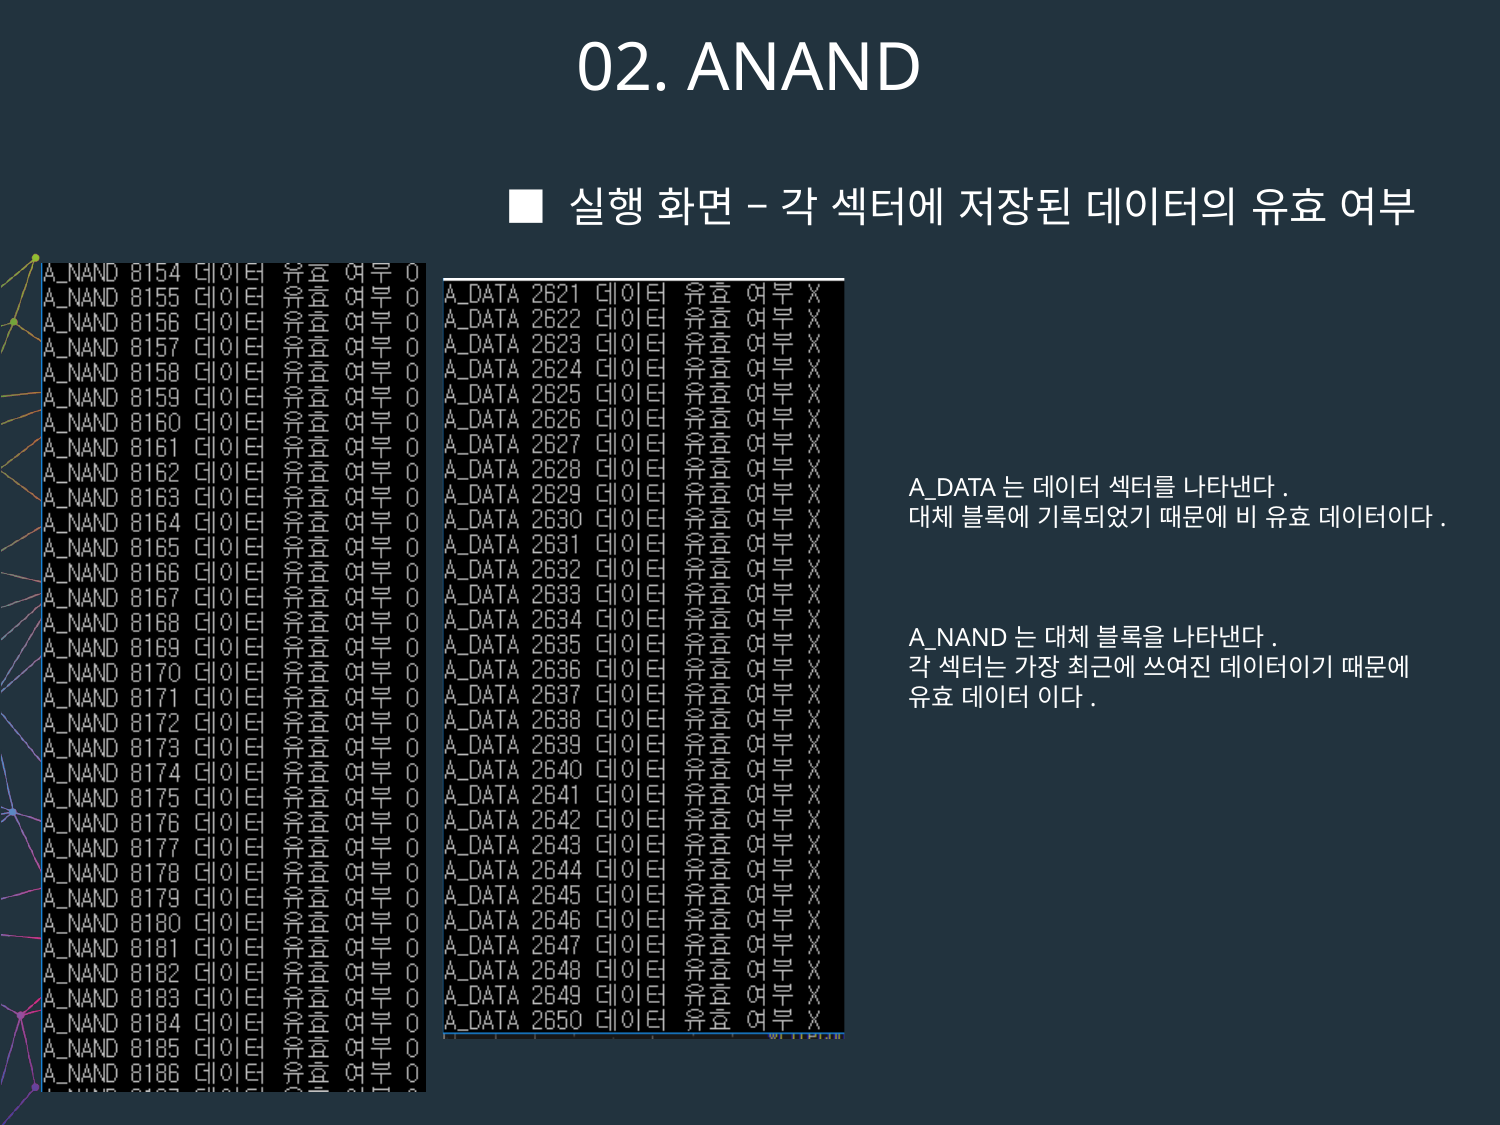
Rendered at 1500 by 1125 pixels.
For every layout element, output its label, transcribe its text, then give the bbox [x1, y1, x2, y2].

picture [0, 220, 845, 1125]
text_box ■ 실행 화면 – 각 섹터에 저장된 데이터의 유효 여부 [505, 187, 1500, 233]
text_box [0, 0, 1500, 75]
list 02. ANAND [53, 75, 1447, 106]
text_box A_DATA는 데이터 섹터를 나타낸다. 대체 블록에 기록되었기 때문에 비 유효 데이터이다. A_NAND는 대체 블록을 나타낸다. 각 섹터는 가장 최근에 쓰여진 데이터이기 때문에 유효 데이터 이다. [894, 463, 1462, 719]
